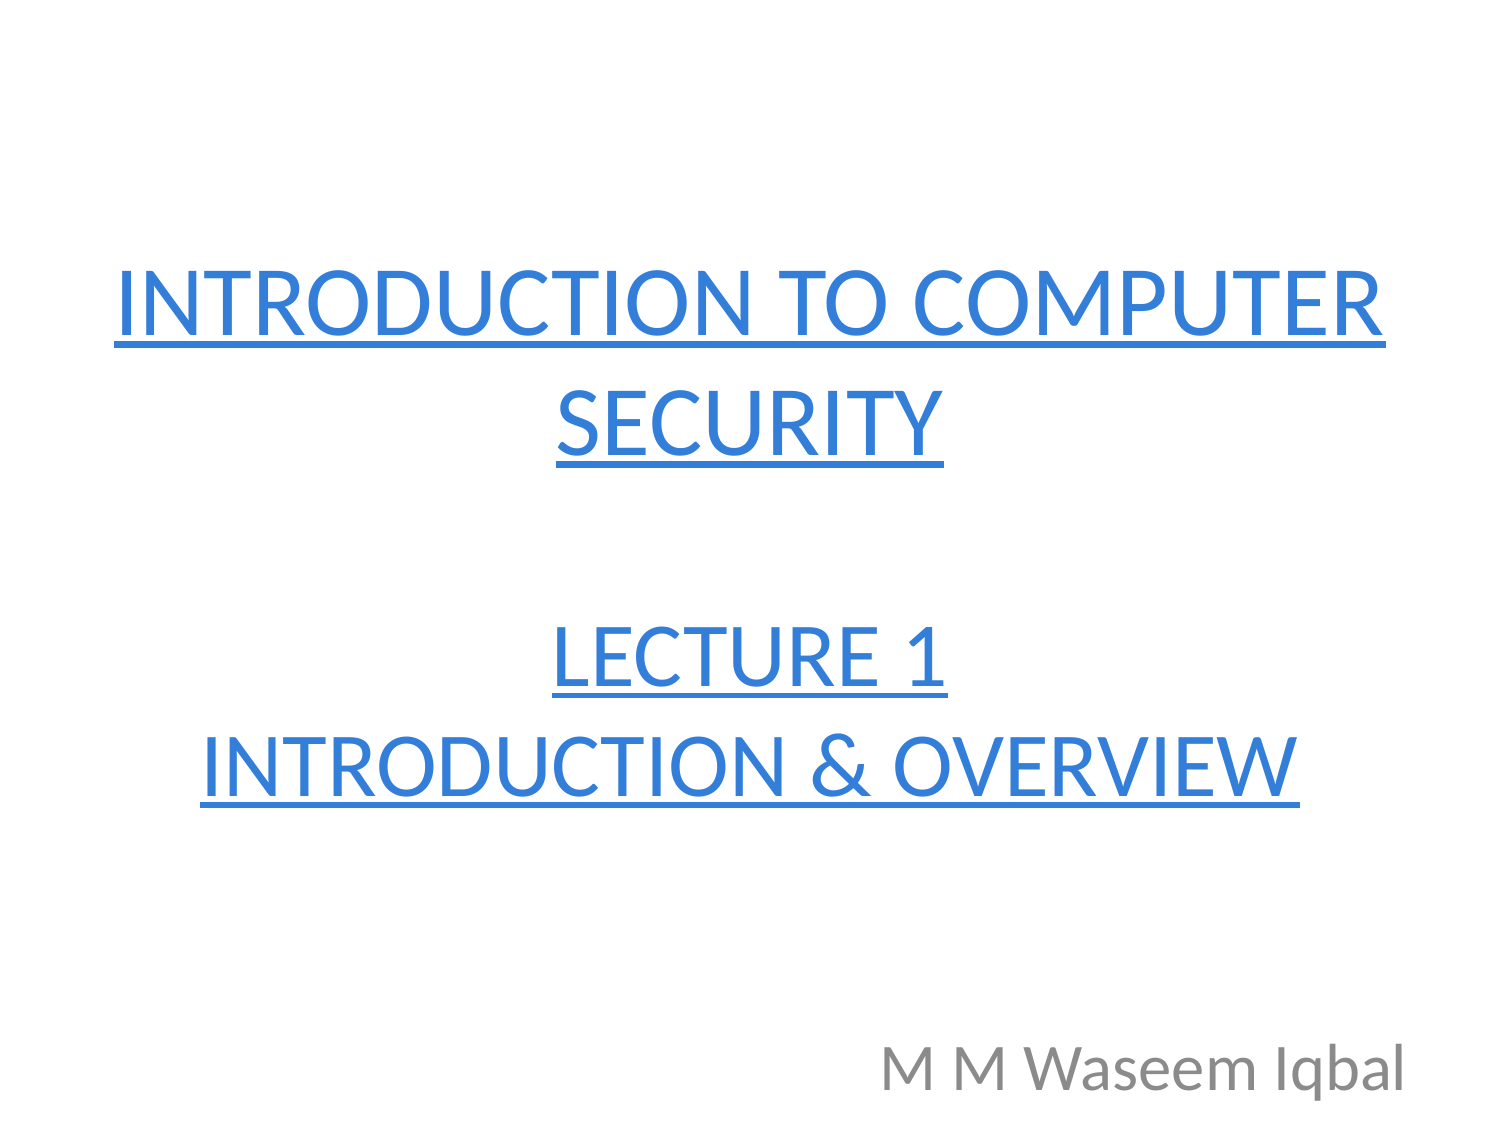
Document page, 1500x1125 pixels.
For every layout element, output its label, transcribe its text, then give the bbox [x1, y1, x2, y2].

title INTRODUCTION TO COMPUTER SECURITY LECTURE 1 INTRODUCTION & OVERVIEW [75, 174, 1425, 875]
subtitle M M Waseem Iqbal [787, 1016, 1500, 1125]
